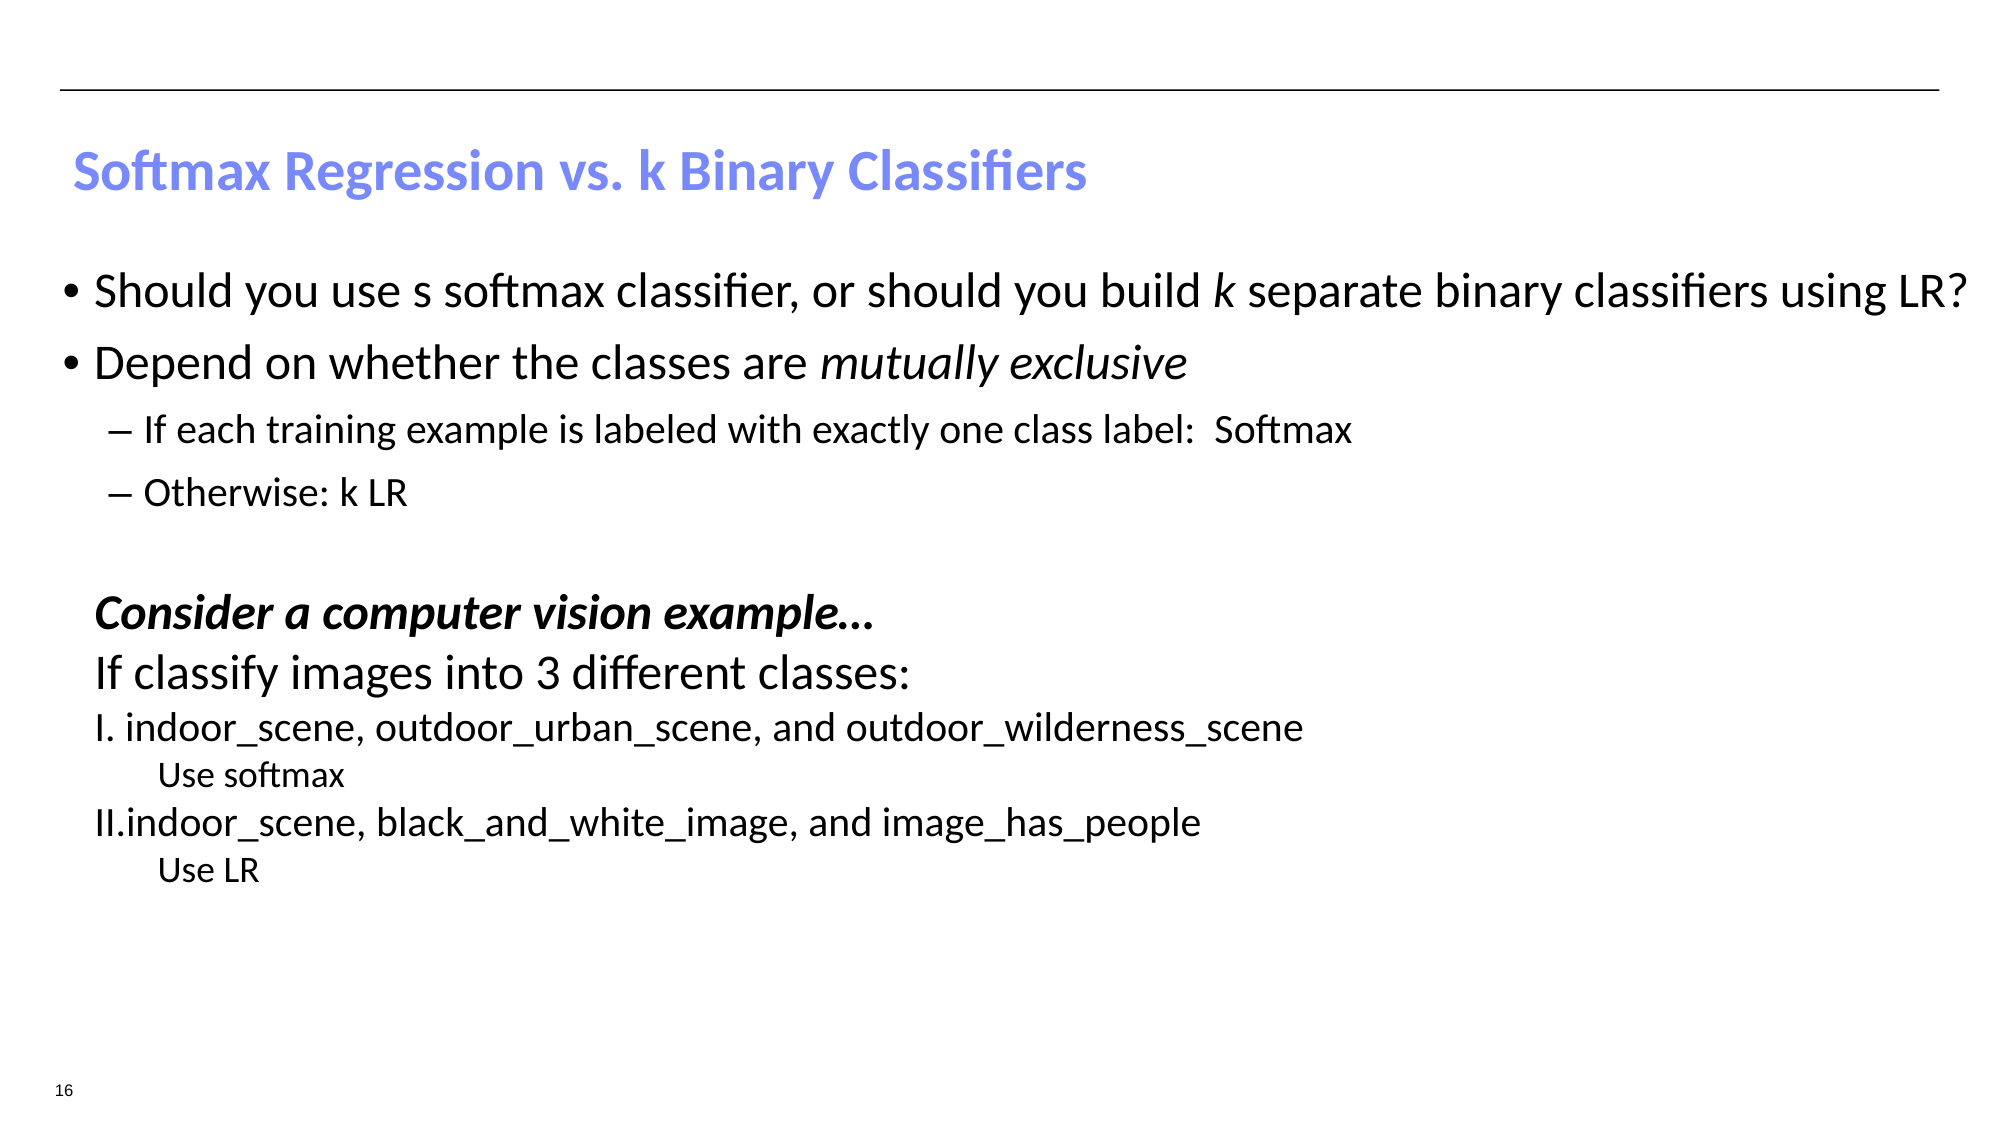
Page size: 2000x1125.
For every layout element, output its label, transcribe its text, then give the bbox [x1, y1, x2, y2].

slide_number 16 [39, 1072, 121, 1103]
text_box Consider a computer vision example… If classify images into 3 different classes: I. indoor_scene, outdoor_urban_scene, and outdoor_wilderness_scene Use softmax II.indoor_scene, black_and_white_image, and image_has_people Use LR [79, 544, 1727, 897]
text_box • Should you use s softmax classifier, or should you build k separate binary classifiers using LR? • Depend on whether the classes are mutually exclusive – If each training example is labeled with exactly one class label: Softmax – Otherwise: k LR [48, 249, 2000, 523]
text_box Softmax Regression vs. k Binary Classifiers [58, 125, 1117, 210]
